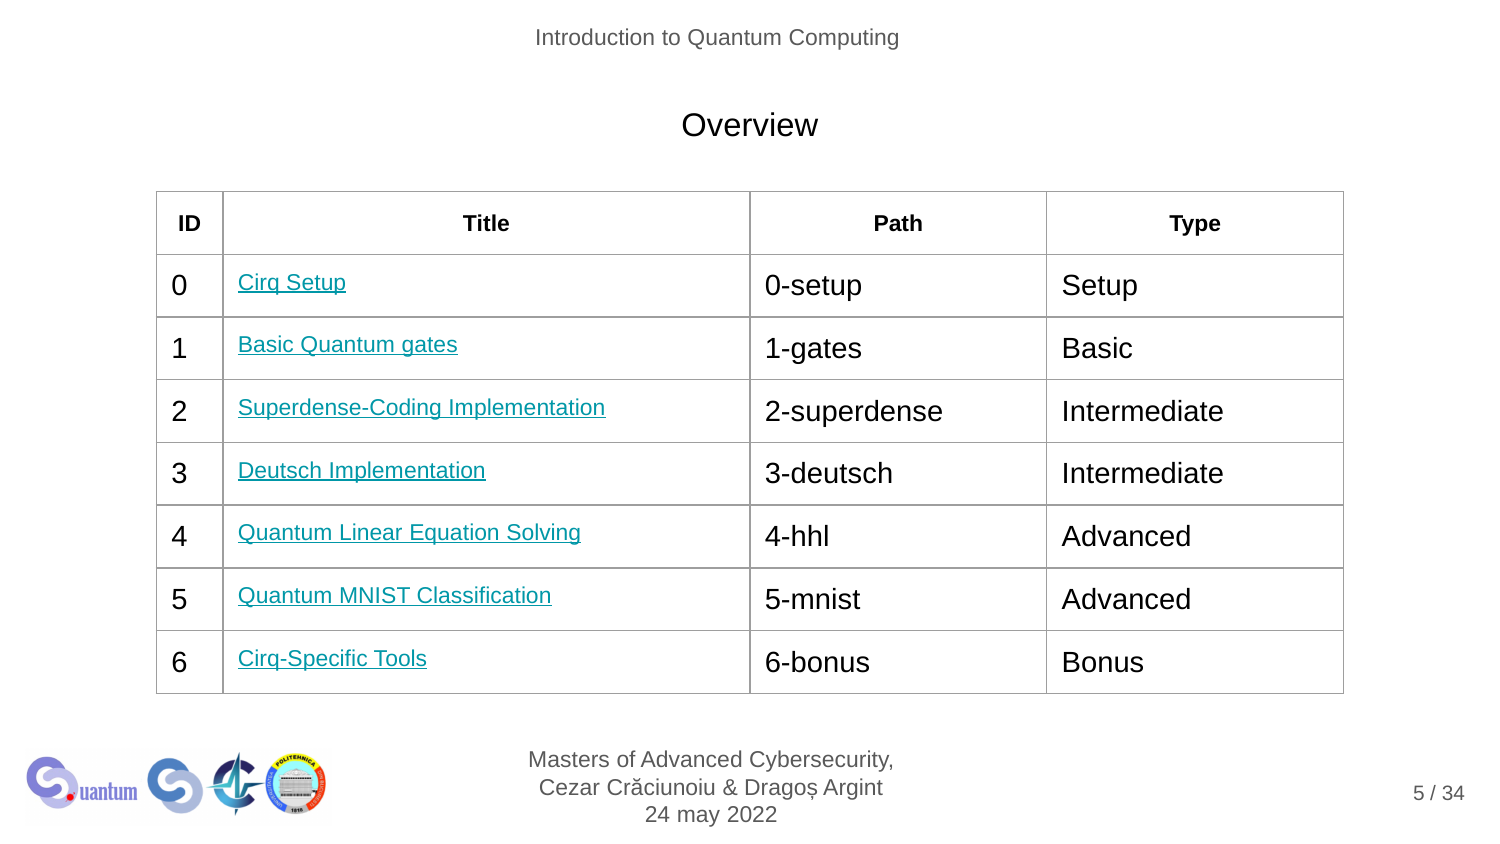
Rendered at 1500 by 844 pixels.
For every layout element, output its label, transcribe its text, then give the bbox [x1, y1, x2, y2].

table_cell Advanced [1047, 506, 1343, 567]
table_cell 1 [157, 318, 222, 379]
table_cell Quantum MNIST Classification [224, 569, 749, 630]
table_header ID [157, 192, 222, 254]
table_cell Advanced [1047, 569, 1343, 630]
table_cell 0-setup [751, 255, 1046, 316]
table_cell 3 [157, 443, 222, 504]
table_cell 6 [157, 631, 222, 693]
table_cell Cirq-Specific Tools [224, 631, 749, 693]
table_header Type [1047, 192, 1343, 254]
table_cell Intermediate [1047, 443, 1343, 504]
table_header Path [751, 192, 1046, 254]
table_cell Cirq Setup [224, 255, 749, 316]
table_cell 5 [157, 569, 222, 630]
table_cell 5-mnist [751, 569, 1046, 630]
table_cell 0 [157, 255, 222, 316]
table_cell Intermediate [1047, 380, 1343, 442]
table_cell Basic Quantum gates [224, 318, 749, 379]
table_cell 4 [157, 506, 222, 567]
table_cell 2 [157, 380, 222, 442]
table_cell 2-superdense [751, 380, 1046, 442]
table_cell Superdense-Coding Implementation [224, 380, 749, 442]
table_cell 3-deutsch [751, 443, 1046, 504]
table_cell Bonus [1047, 631, 1343, 693]
table_cell 4-hhl [751, 506, 1046, 567]
title Overview [51, 87, 1449, 158]
picture [25, 748, 332, 826]
slide_number ‹#› / 34 [1370, 760, 1480, 826]
table_cell Basic [1047, 318, 1343, 379]
table_cell 6-bonus [751, 631, 1046, 693]
table_cell Quantum Linear Equation Solving [224, 506, 749, 567]
table_cell 1-gates [751, 318, 1046, 379]
table_cell Setup [1047, 255, 1343, 316]
table_header Title [224, 192, 749, 254]
table_cell Deutsch Implementation [224, 443, 749, 504]
